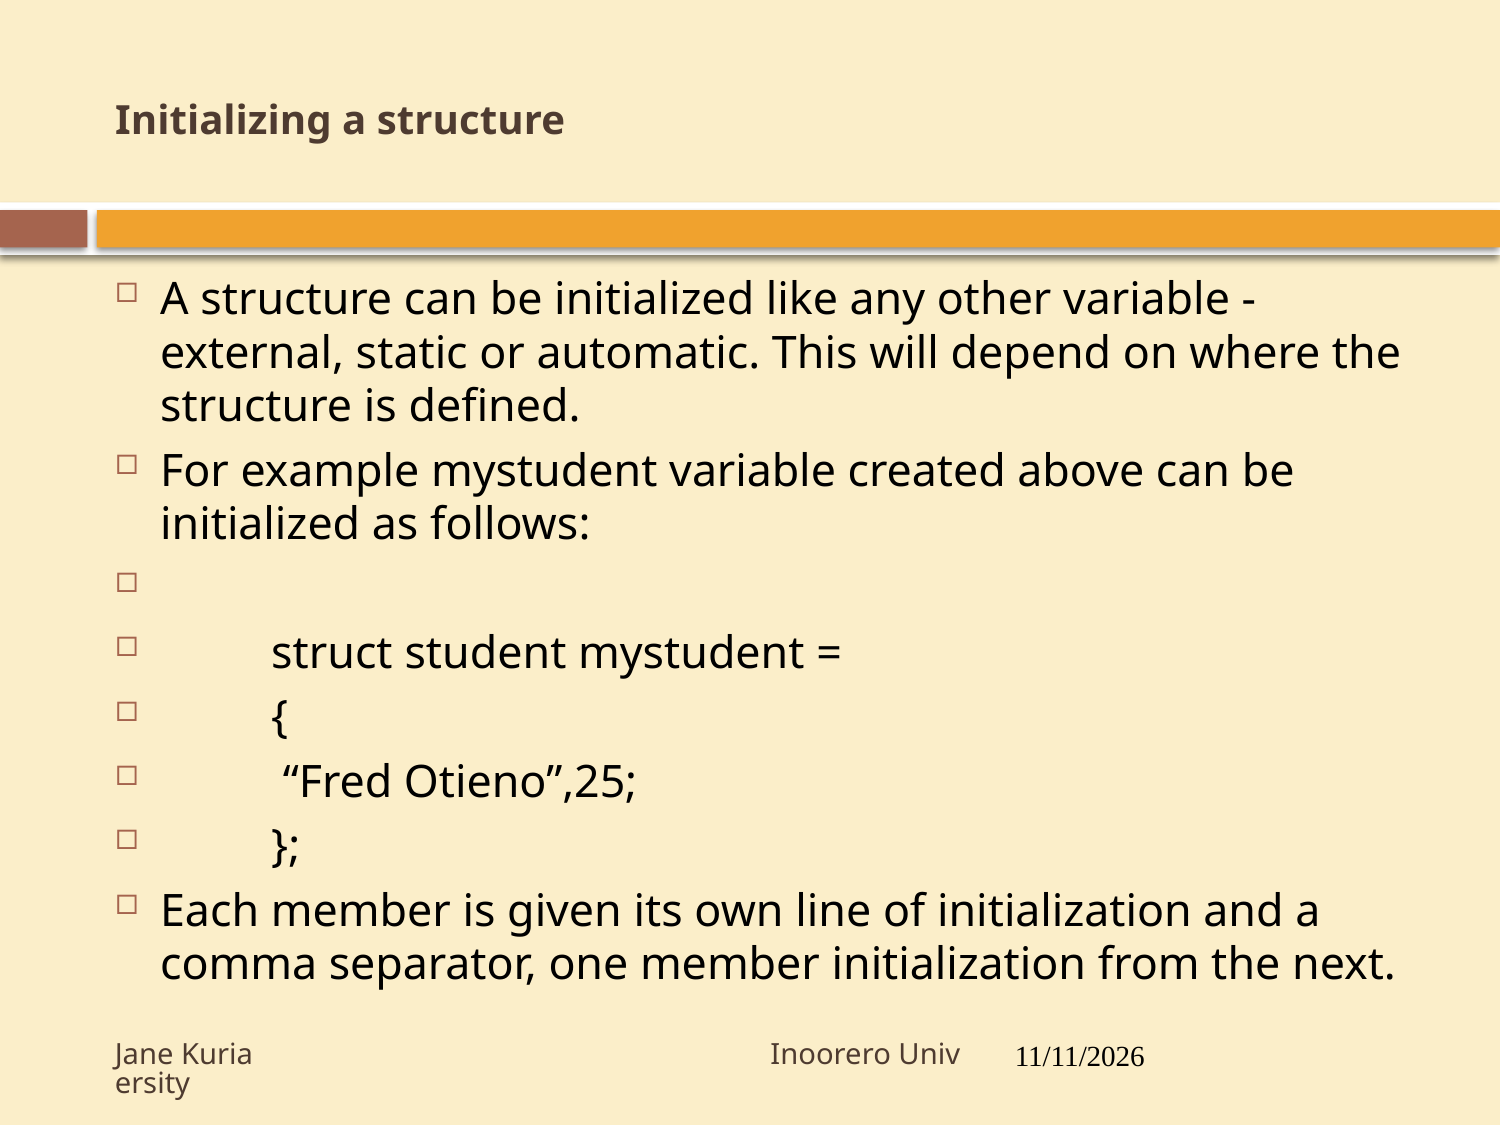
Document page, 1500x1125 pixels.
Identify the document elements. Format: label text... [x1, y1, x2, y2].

list A structure can be initialized like any other variable - external, static or automatic. This will depend on where the structure is defined. For example mystudent variable created above can be initialized as follows: struct student mystudent = { “Fred Otieno”,25; }; Each member is given its own line of initialization and a comma separator, one member initialization from the next. [100, 262, 1438, 1000]
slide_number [999, 1025, 1438, 1085]
footer Jane Kuria Inoorero University [99, 1024, 990, 1085]
title Initializing a structure [100, 37, 1438, 200]
slide_number 12 [0, 208, 88, 249]
